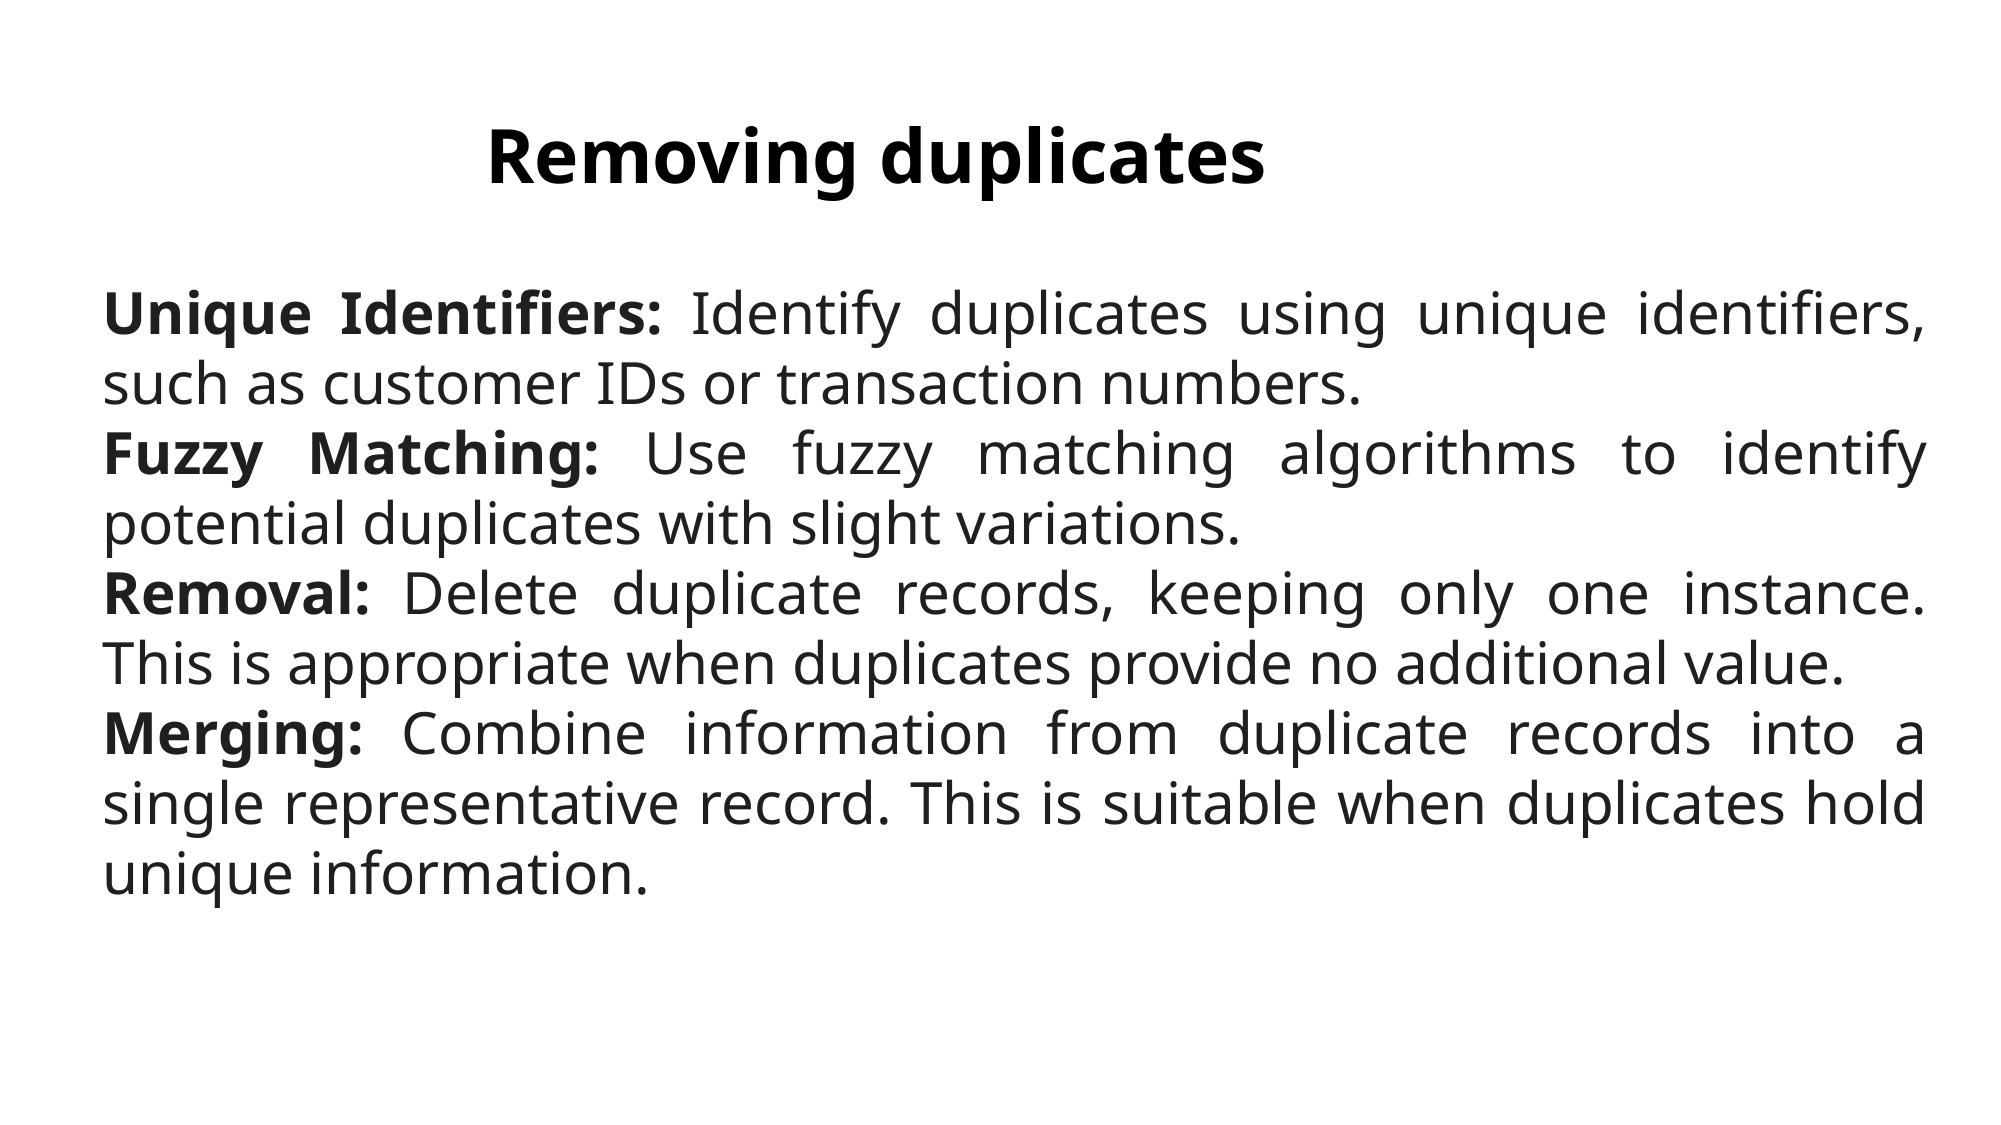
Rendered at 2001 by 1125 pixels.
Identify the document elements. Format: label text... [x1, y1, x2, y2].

text_box Removing duplicates [470, 101, 1283, 206]
text_box Unique Identifiers: Identify duplicates using unique identifiers, such as customer IDs or transaction numbers. Fuzzy Matching: Use fuzzy matching algorithms to identify potential duplicates with slight variations. Removal: Delete duplicate records, keeping only one instance. This is appropriate when duplicates provide no additional value. Merging: Combine information from duplicate records into a single representative record. This is suitable when duplicates hold unique information. [88, 269, 1942, 914]
